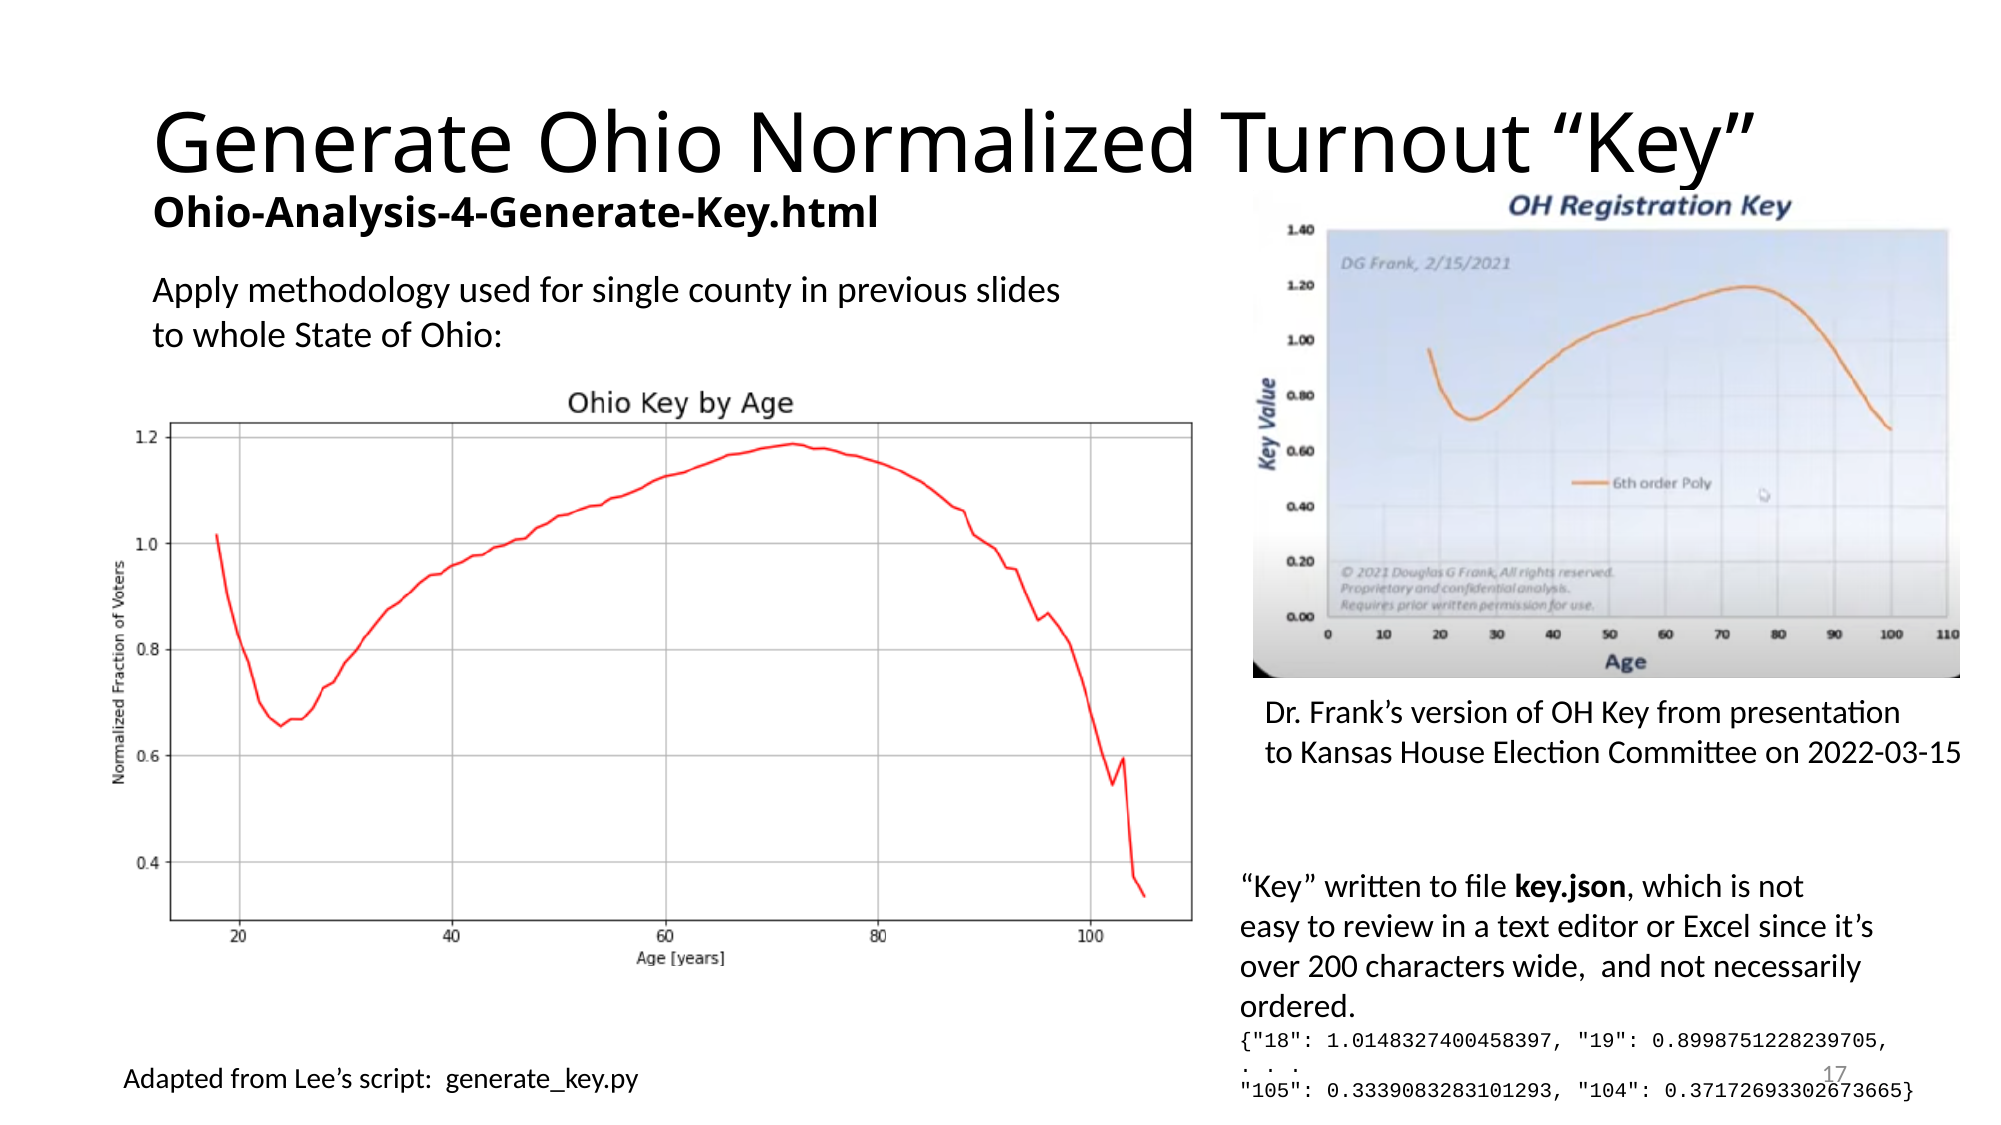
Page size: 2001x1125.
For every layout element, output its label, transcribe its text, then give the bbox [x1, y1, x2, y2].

title Generate Ohio Normalized Turnout “Key” Ohio-Analysis-4-Generate-Key.html [137, 59, 1863, 278]
text_box {"18": 1.0148327400458397, "19": 0.8998751228239705, . . . "105": 0.3339083283101293, "104": 0.37172693302673665} [1224, 1019, 1942, 1109]
text_box Apply methodology used for single county in previous slides to whole State of Ohio: [137, 257, 1111, 363]
picture [80, 387, 1209, 966]
text_box “Key” written to file key.json, which is not easy to review in a text editor or Excel since it’s over 200 characters wide, and not necessarily ordered. [1225, 856, 1890, 1019]
text_box Adapted from Lee’s script: generate_key.py [108, 1052, 1224, 1102]
text_box Dr. Frank’s version of OH Key from presentation to Kansas House Election Committee on 2022-03-15 [1250, 683, 1978, 778]
picture [1253, 190, 1960, 678]
